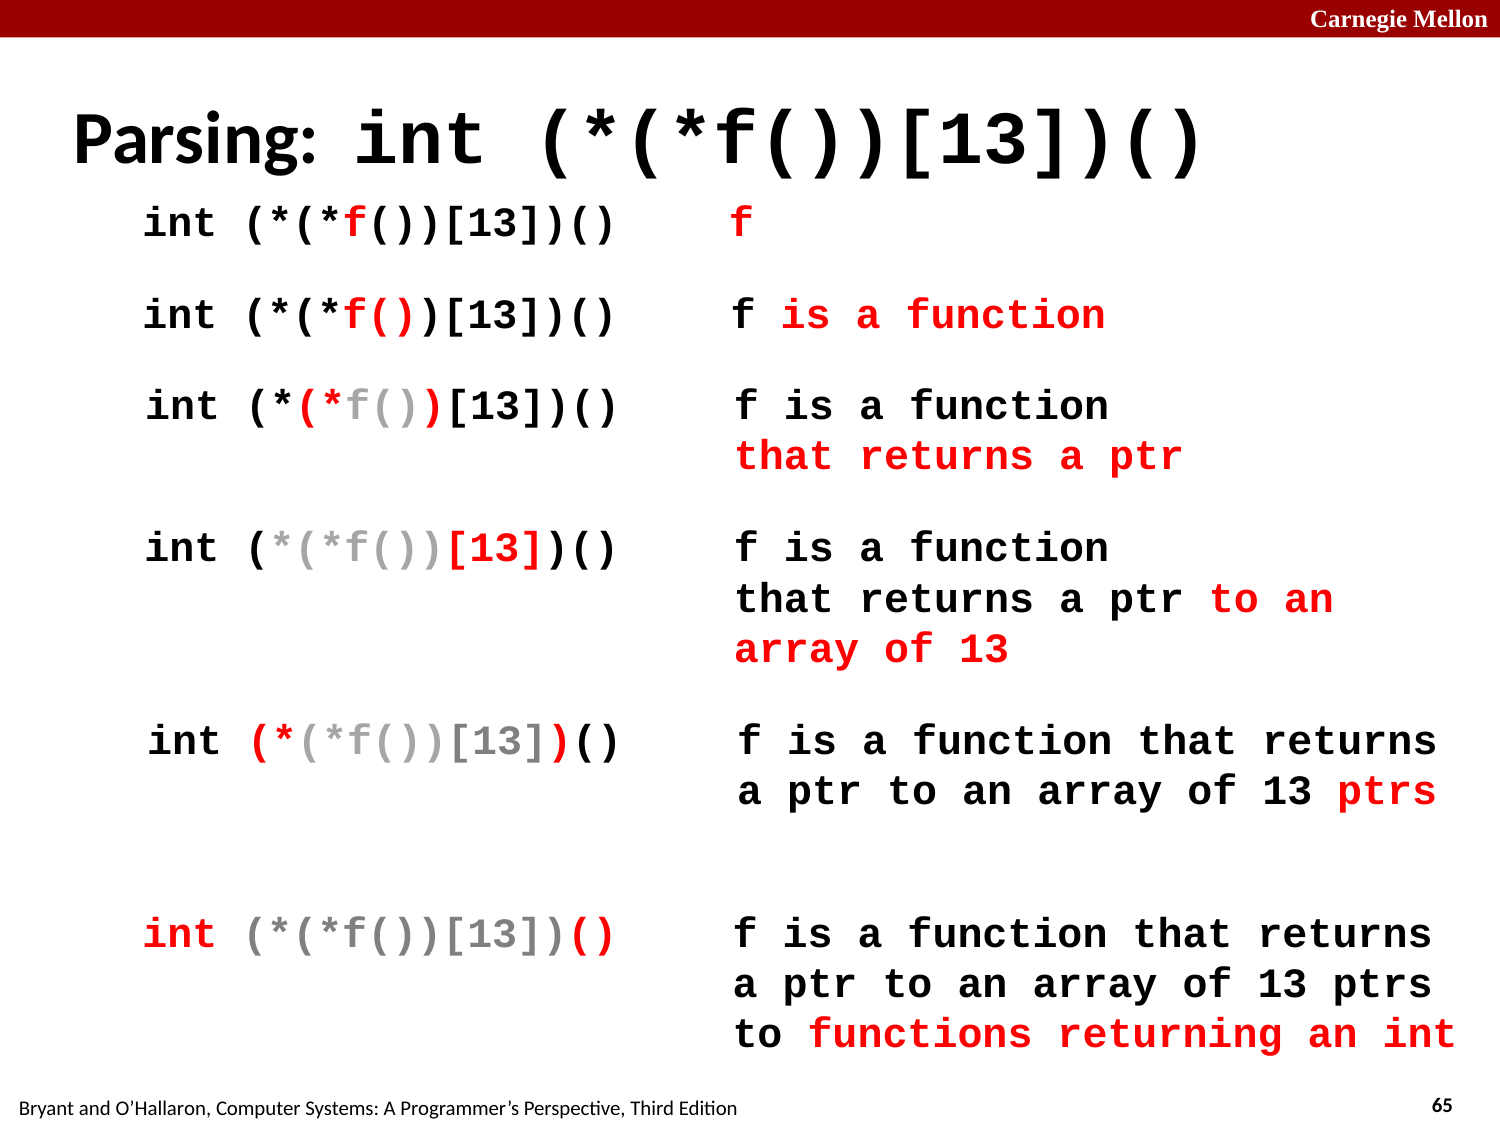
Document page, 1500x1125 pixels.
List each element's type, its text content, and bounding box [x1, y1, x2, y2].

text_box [124, 187, 770, 254]
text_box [124, 897, 1477, 1065]
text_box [127, 370, 1202, 487]
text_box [124, 278, 1124, 345]
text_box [129, 705, 1457, 822]
title Parsing: int (*(*f())[13])() [58, 71, 1305, 197]
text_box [126, 512, 1378, 680]
